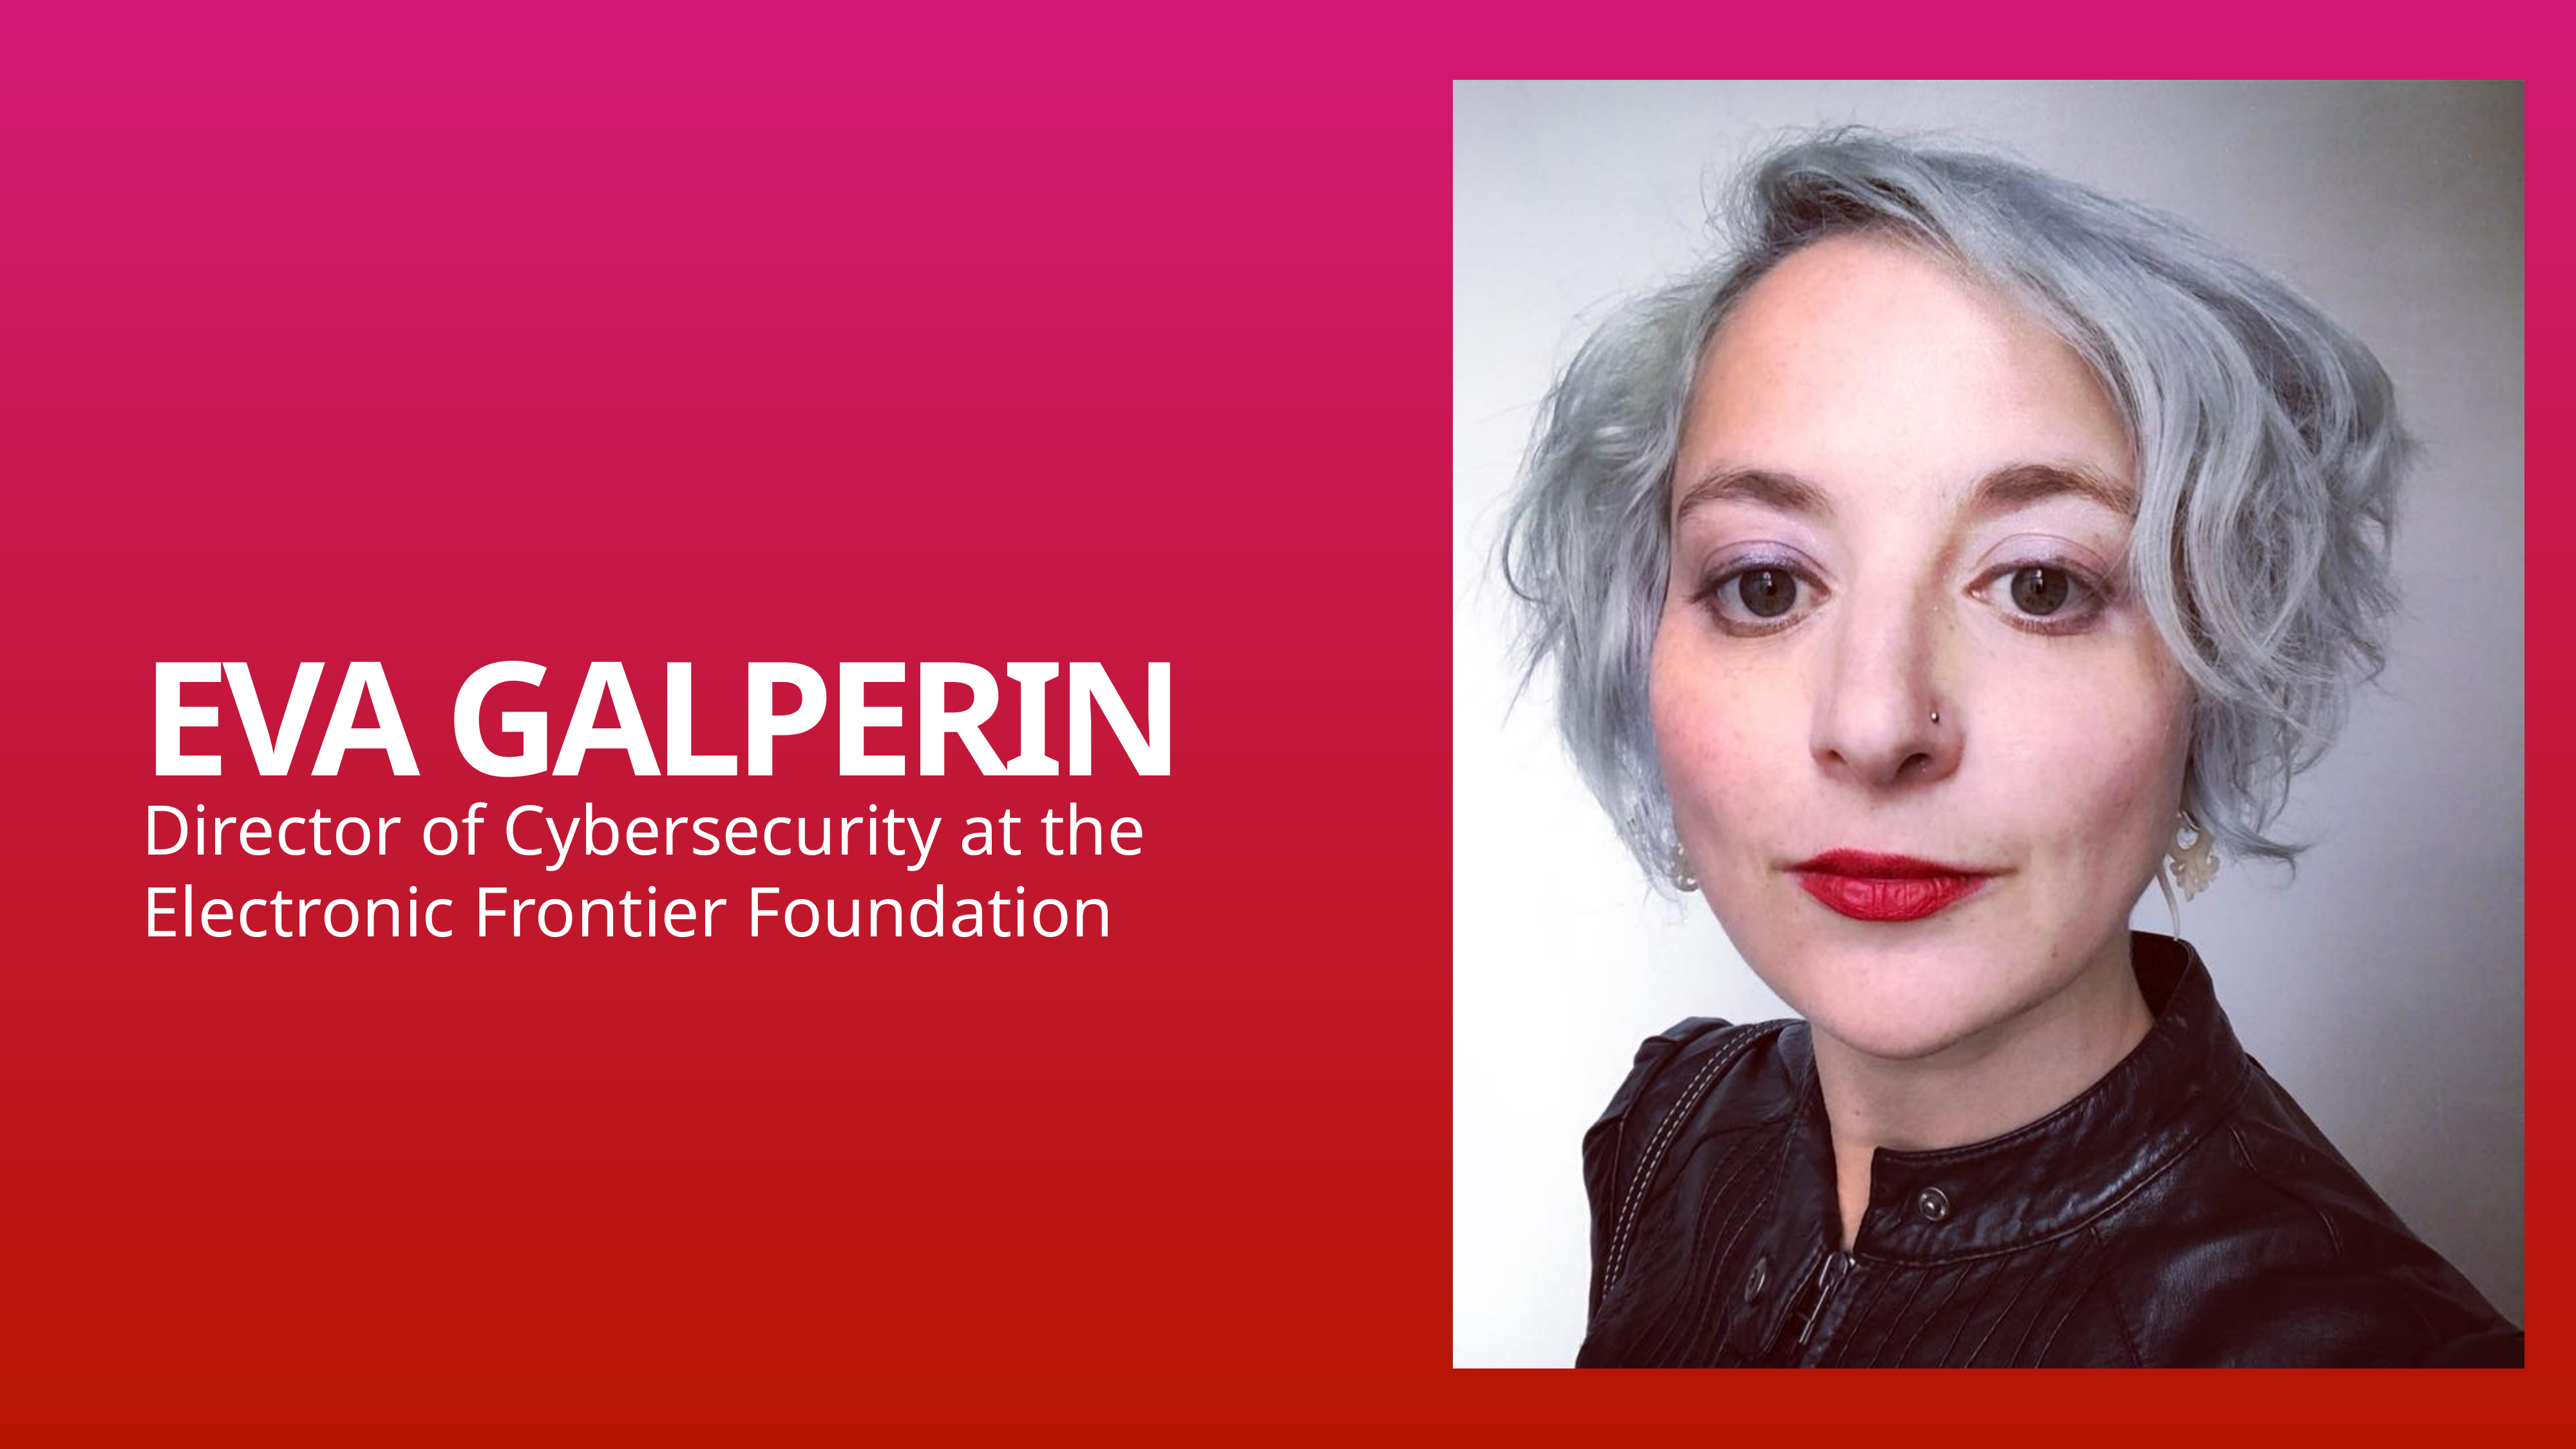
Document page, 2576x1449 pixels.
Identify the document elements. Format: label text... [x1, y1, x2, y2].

picture [1453, 80, 2524, 1369]
list Director of Cybersecurity at the Electronic Frontier Foundation [136, 780, 1347, 1191]
title Eva Galperin [136, 247, 1347, 780]
